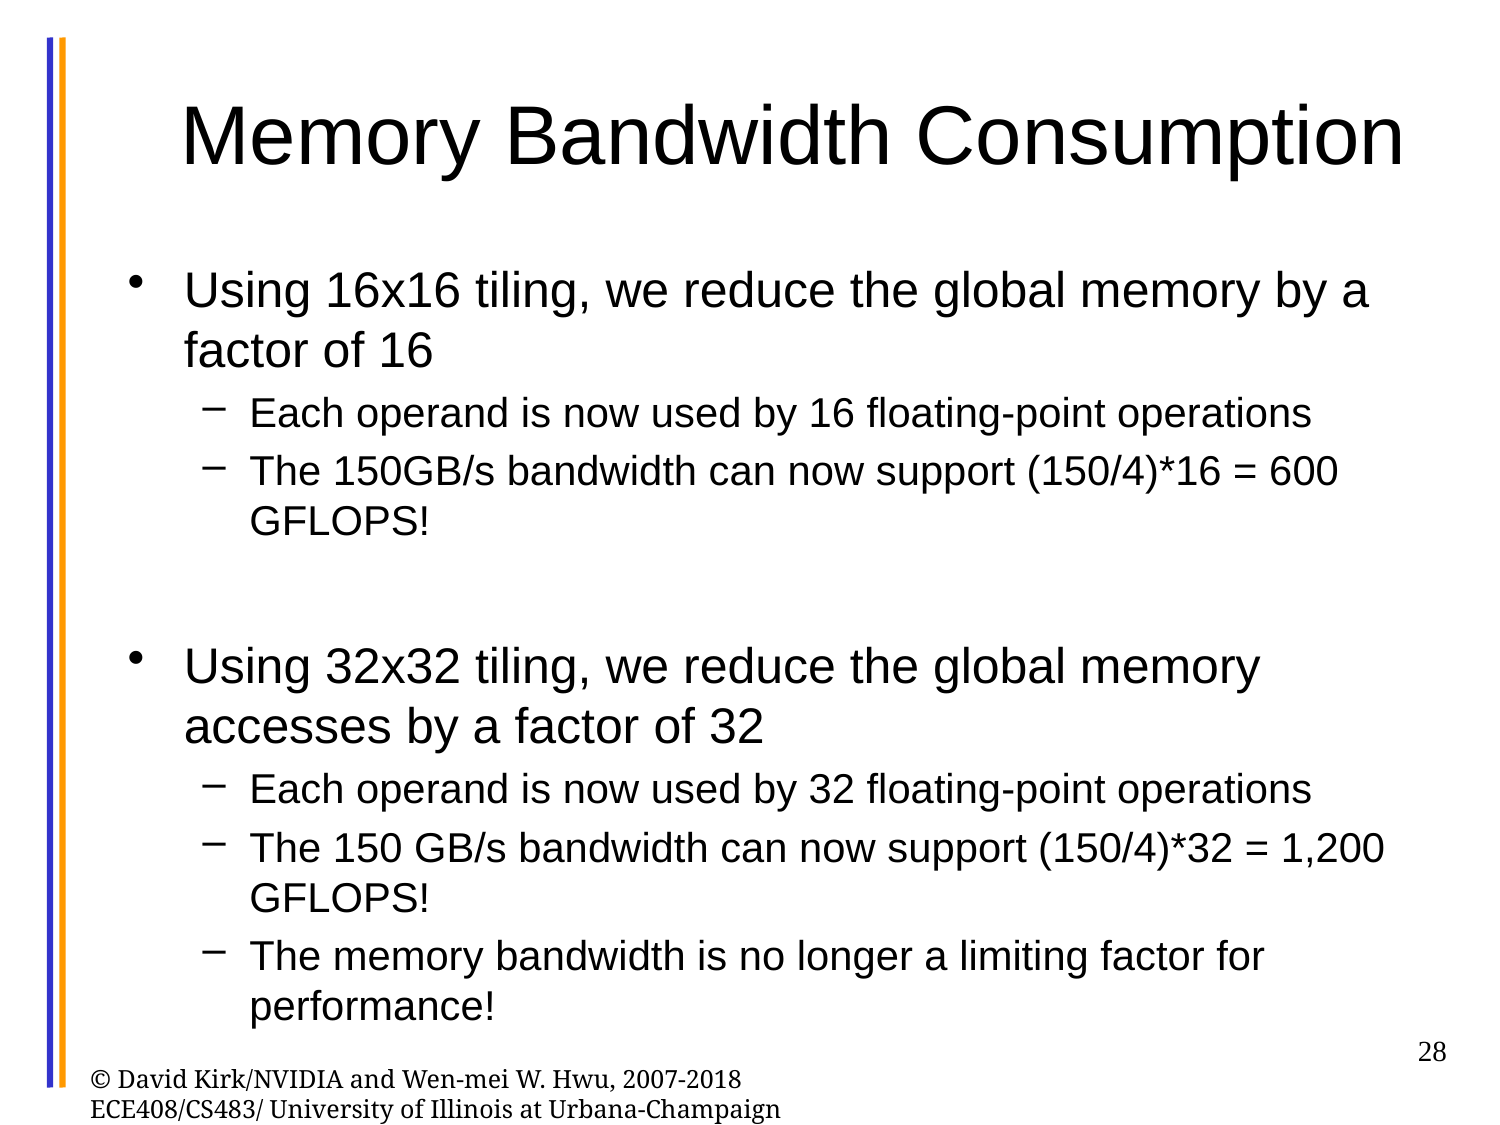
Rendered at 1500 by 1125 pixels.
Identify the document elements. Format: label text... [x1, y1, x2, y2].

footer © David Kirk/NVIDIA and Wen-mei W. Hwu, 2007-2018 ECE408/CS483/ University of Illinois at Urbana-Champaign [74, 1055, 913, 1119]
list Using 16x16 tiling, we reduce the global memory by a factor of 16 Each operand is now used by 16 floating-point operations The 150GB/s bandwidth can now support (150/4)*16 = 600 GFLOPS! Using 32x32 tiling, we reduce the global memory accesses by a factor of 32 Each operand is now used by 32 floating-point operations The 150 GB/s bandwidth can now support (150/4)*32 = 1,200 GFLOPS! The memory bandwidth is no longer a limiting factor for performance! [112, 249, 1475, 1000]
title Memory Bandwidth Consumption [112, 37, 1475, 225]
slide_number 28 [1149, 1024, 1463, 1101]
